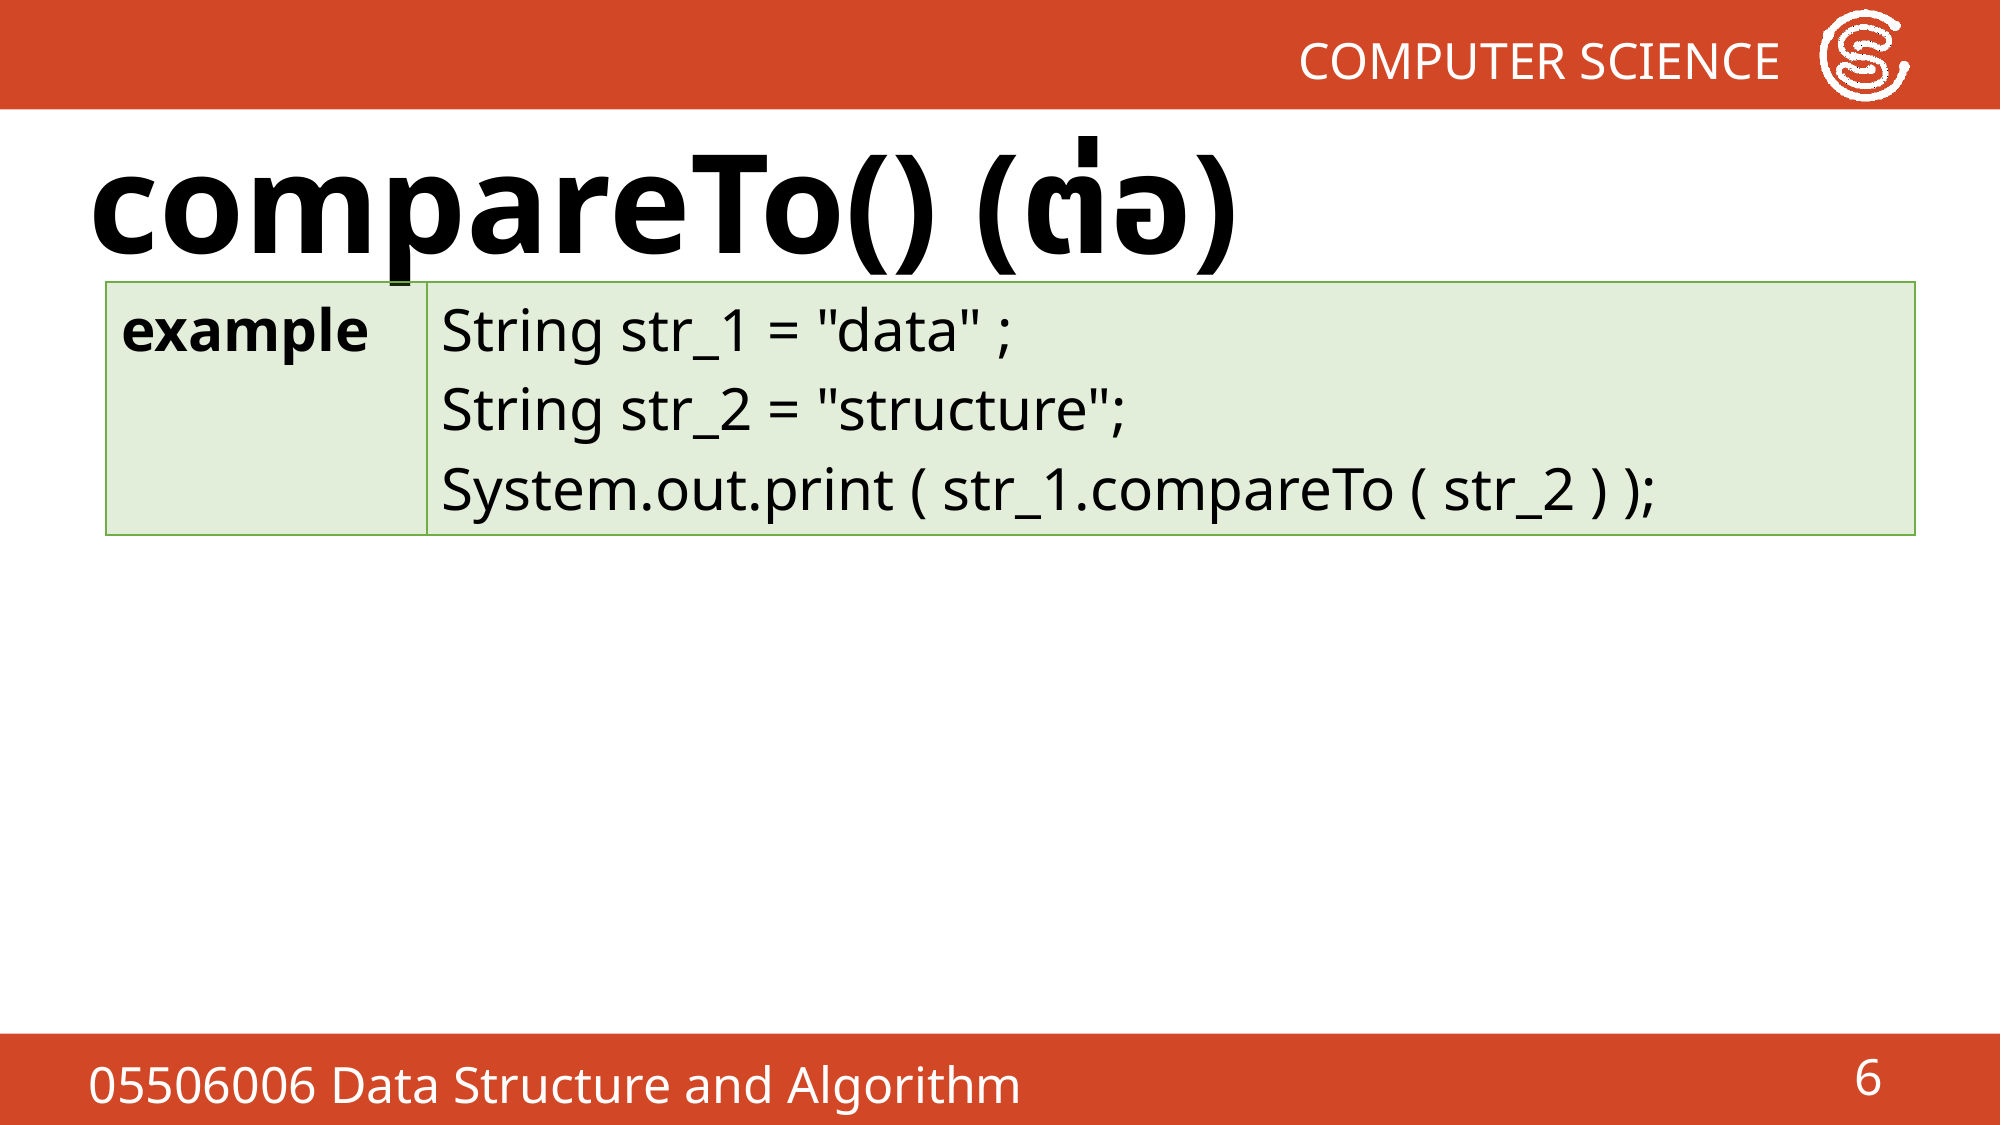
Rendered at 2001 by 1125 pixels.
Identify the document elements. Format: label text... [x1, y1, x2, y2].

text_box COMPUTER SCIENCE [0, 21, 1809, 103]
text_box 05506006 Data Structure and Algorithm [74, 1046, 1796, 1125]
table_header String str_1 = "data" ; String str_2 = "structure"; System.out.print ( str_1.compareTo ( str_2 ) ); [428, 283, 1914, 534]
text_box [0, 0, 2000, 110]
text_box [0, 1032, 2000, 1125]
slide_number 6 [1447, 1049, 1898, 1110]
title compareTo() (ต่อ) [74, 113, 1916, 305]
picture [1815, 5, 1916, 106]
table_header example [107, 283, 426, 534]
